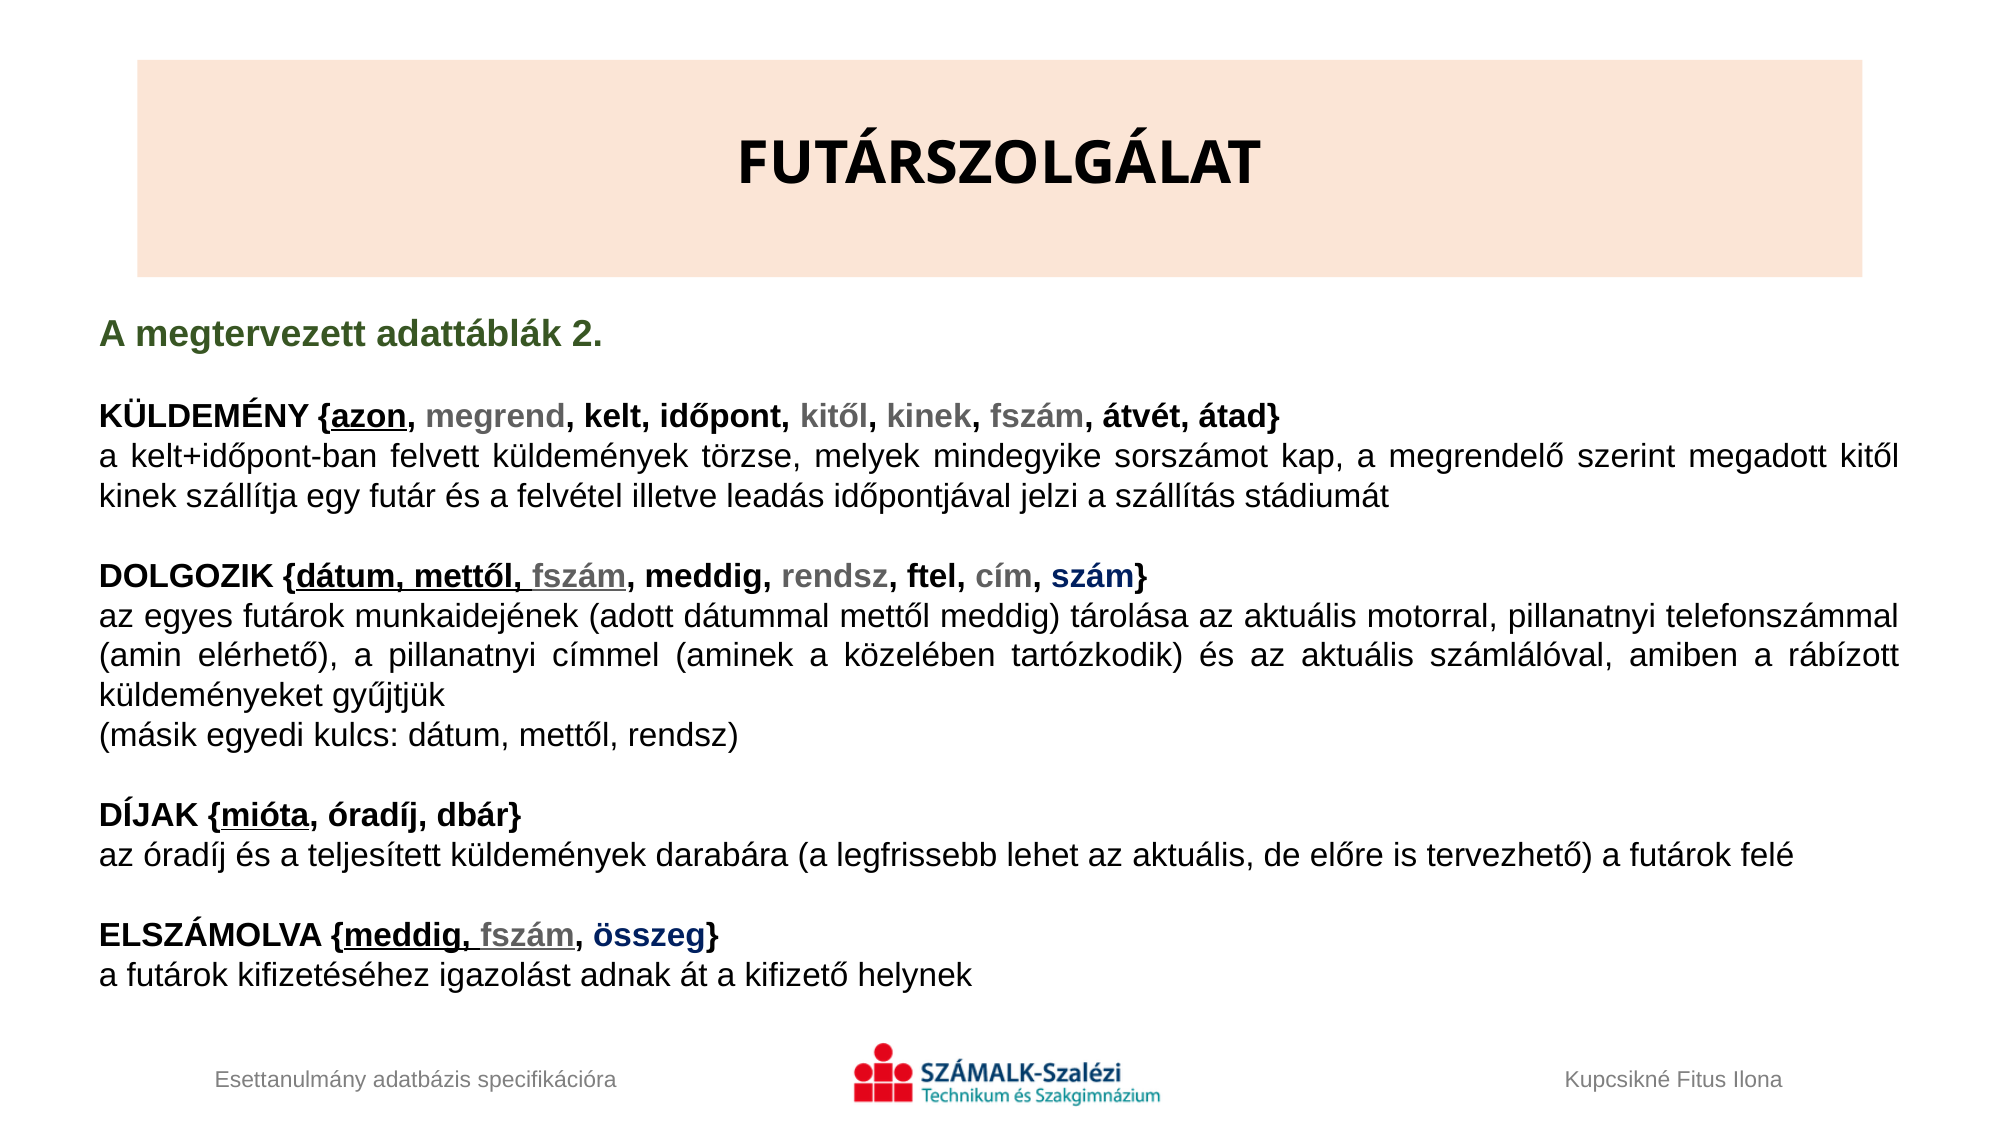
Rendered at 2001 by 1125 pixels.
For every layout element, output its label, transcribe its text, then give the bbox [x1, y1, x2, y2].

text_box FUTÁRSZOLGÁLAT [137, 59, 1863, 278]
text_box A megtervezett adattáblák 2. KÜLDEMÉNY {azon, megrend, kelt, időpont, kitől, kinek, fszám, átvét, átad} a kelt+időpont-ban felvett küldemények törzse, melyek mindegyike sorszámot kap, a megrendelő szerint megadott kitől kinek szállítja egy futár és a felvétel illetve leadás időpontjával jelzi a szállítás stádiumát DOLGOZIK {dátum, mettől, fszám, meddig, rendsz, ftel, cím, szám} az egyes futárok munkaidejének (adott dátummal mettől meddig) tárolása az aktuális motorral, pillanatnyi telefonszámmal (amin elérhető), a pillanatnyi címmel (aminek a közelében tartózkodik) és az aktuális számlálóval, amiben a rábízott küldeményeket gyűjtjük (másik egyedi kulcs: dátum, mettől, rendsz) DÍJAK {mióta, óradíj, dbár} az óradíj és a teljesített küldemények darabára (a legfrissebb lehet az aktuális, de előre is tervezhető) a futárok felé ELSZÁMOLVA {meddig, fszám, összeg} a futárok kifizetéséhez igazolást adnak át a kifizető helynek [84, 301, 1917, 1041]
text_box Esettanulmány adatbázis specifikációra Kupcsikné Fitus Ilona [1168, 1056, 1798, 1099]
text_box Esettanulmány adatbázis specifikációra Kupcsikné Fitus Ilona [199, 1056, 843, 1099]
picture [843, 1042, 1168, 1108]
